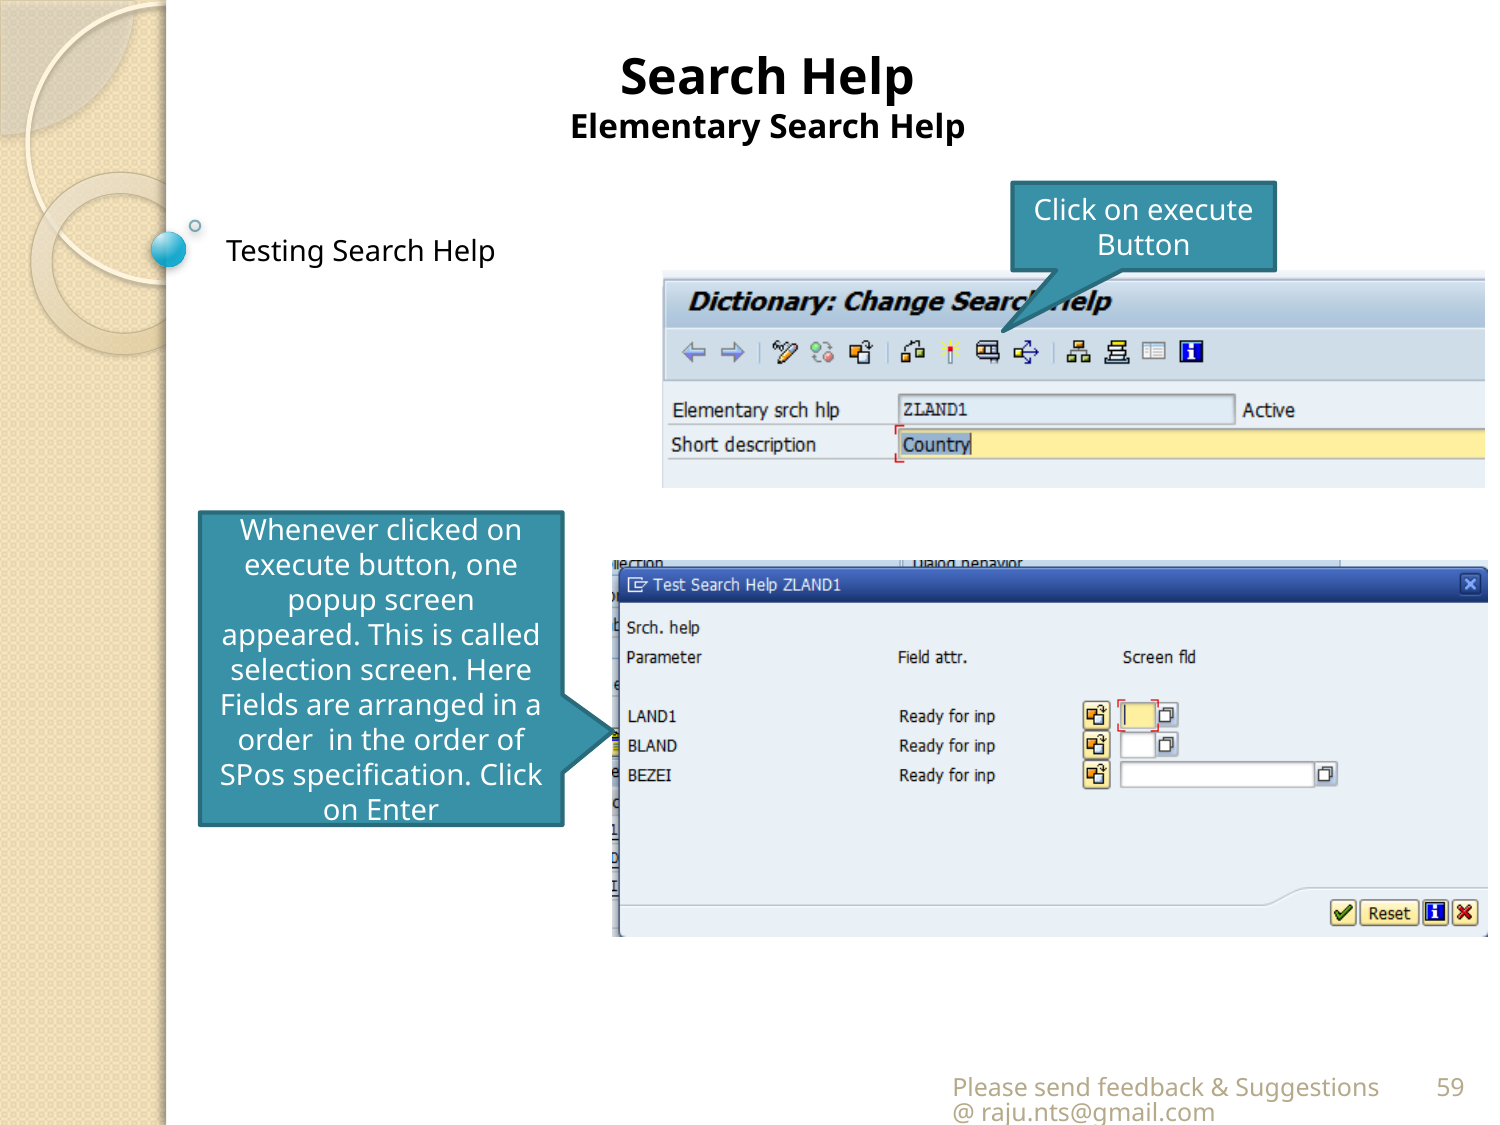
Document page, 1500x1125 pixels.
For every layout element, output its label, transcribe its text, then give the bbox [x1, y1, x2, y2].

picture [612, 560, 1488, 937]
slide_number 59 [1413, 1034, 1488, 1113]
text_box Whenever clicked on execute button, one popup screen appeared. This is called selection screen. Here Fields are arranged in a order in the order of SPos specification. Click on Enter [197, 510, 605, 828]
text_box Testing Search Help [211, 224, 511, 275]
footer Please send feedback & Suggestions @ raju.nts@gmail.com [937, 1034, 1413, 1113]
text_box Click on execute Button [1010, 180, 1278, 267]
text_box Search Help Elementary Search Help [555, 37, 981, 153]
picture [662, 269, 1485, 488]
